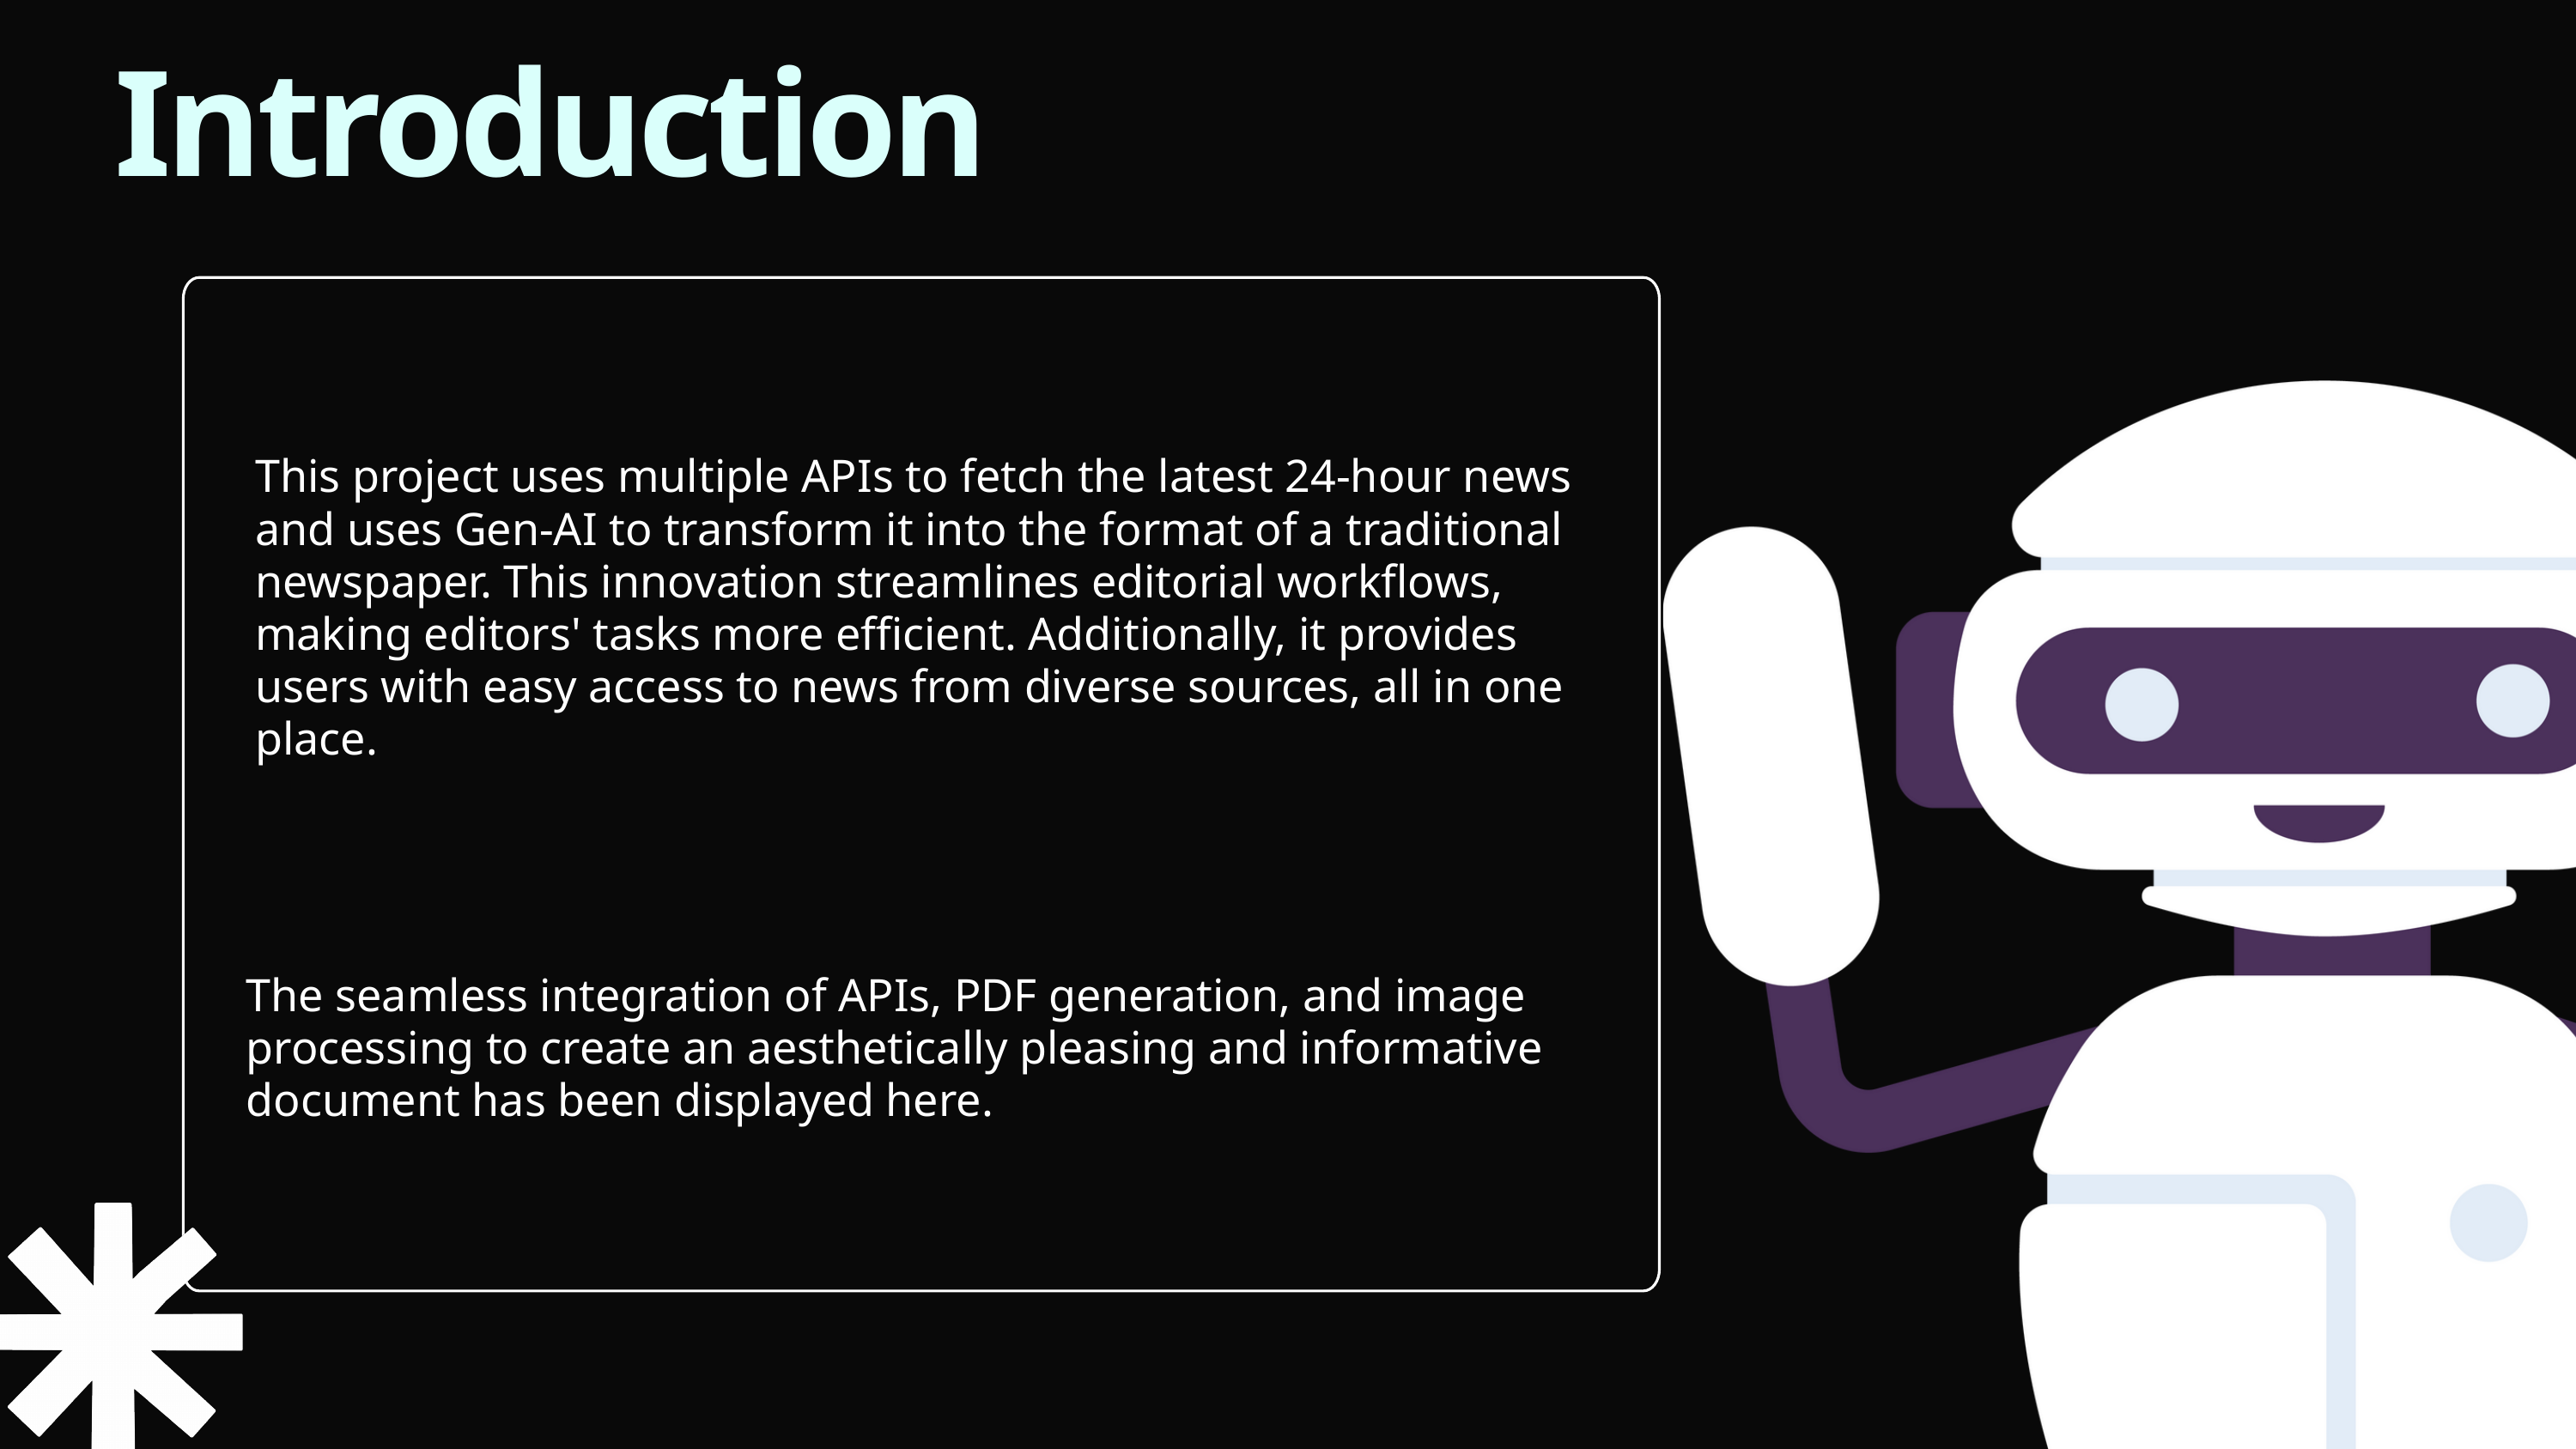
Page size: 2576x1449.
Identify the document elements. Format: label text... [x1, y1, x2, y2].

text_box Introduction [114, 70, 1358, 206]
text_box [0, 1203, 243, 1449]
text_box [1662, 380, 2576, 1449]
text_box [183, 252, 1663, 1294]
